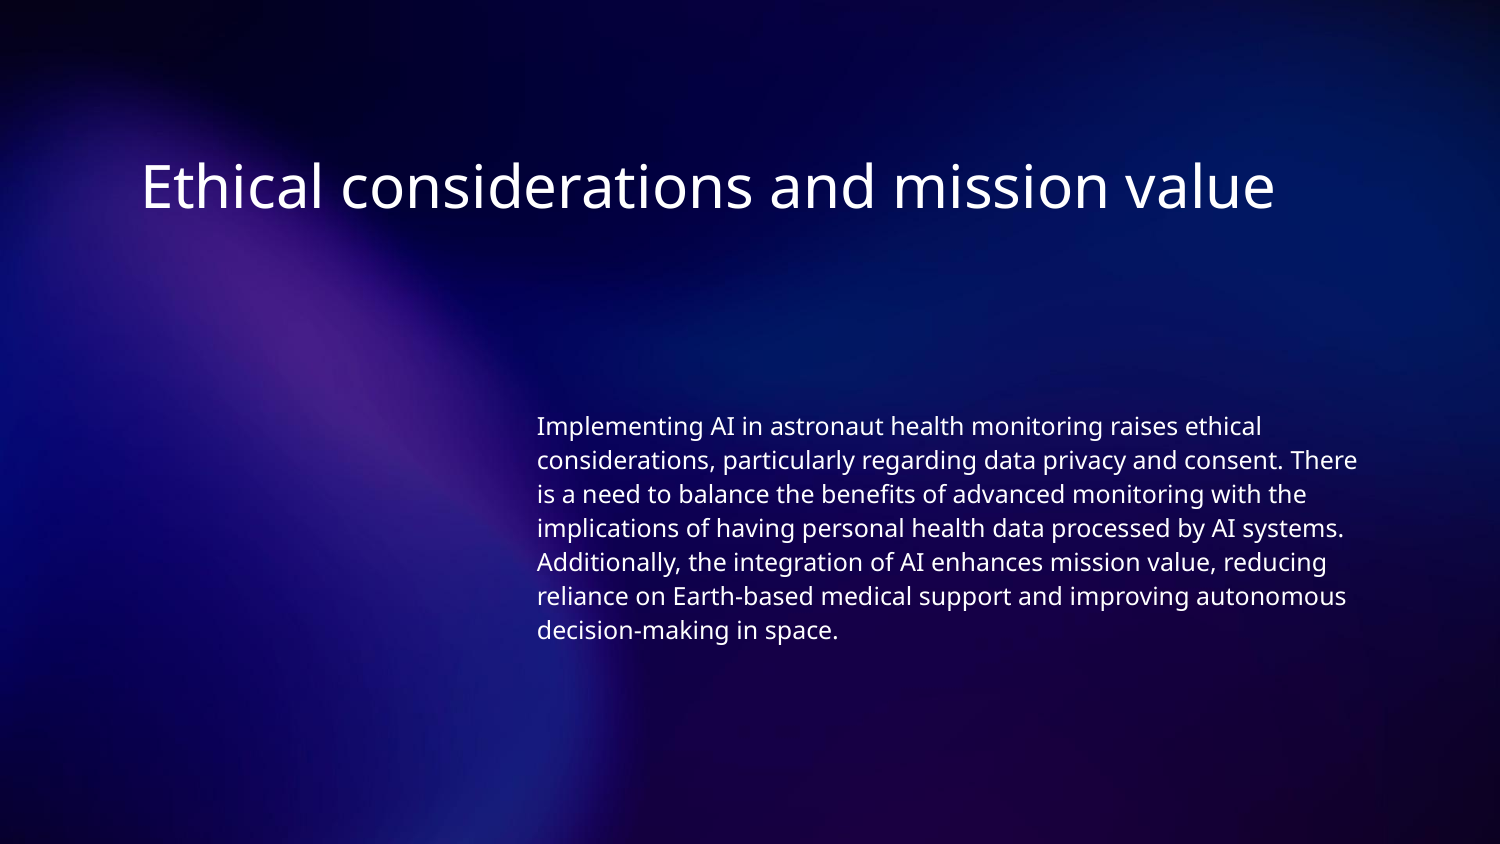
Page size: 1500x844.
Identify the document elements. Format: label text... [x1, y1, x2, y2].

list Implementing AI in astronaut health monitoring raises ethical considerations, particularly regarding data privacy and consent. There is a need to balance the benefits of advanced monitoring with the implications of having personal health data processed by AI systems. Additionally, the integration of AI enhances mission value, reducing reliance on Earth-based medical support and improving autonomous decision-making in space. [521, 393, 1375, 714]
title Ethical considerations and mission value [125, 129, 1375, 244]
picture [0, 0, 1500, 844]
